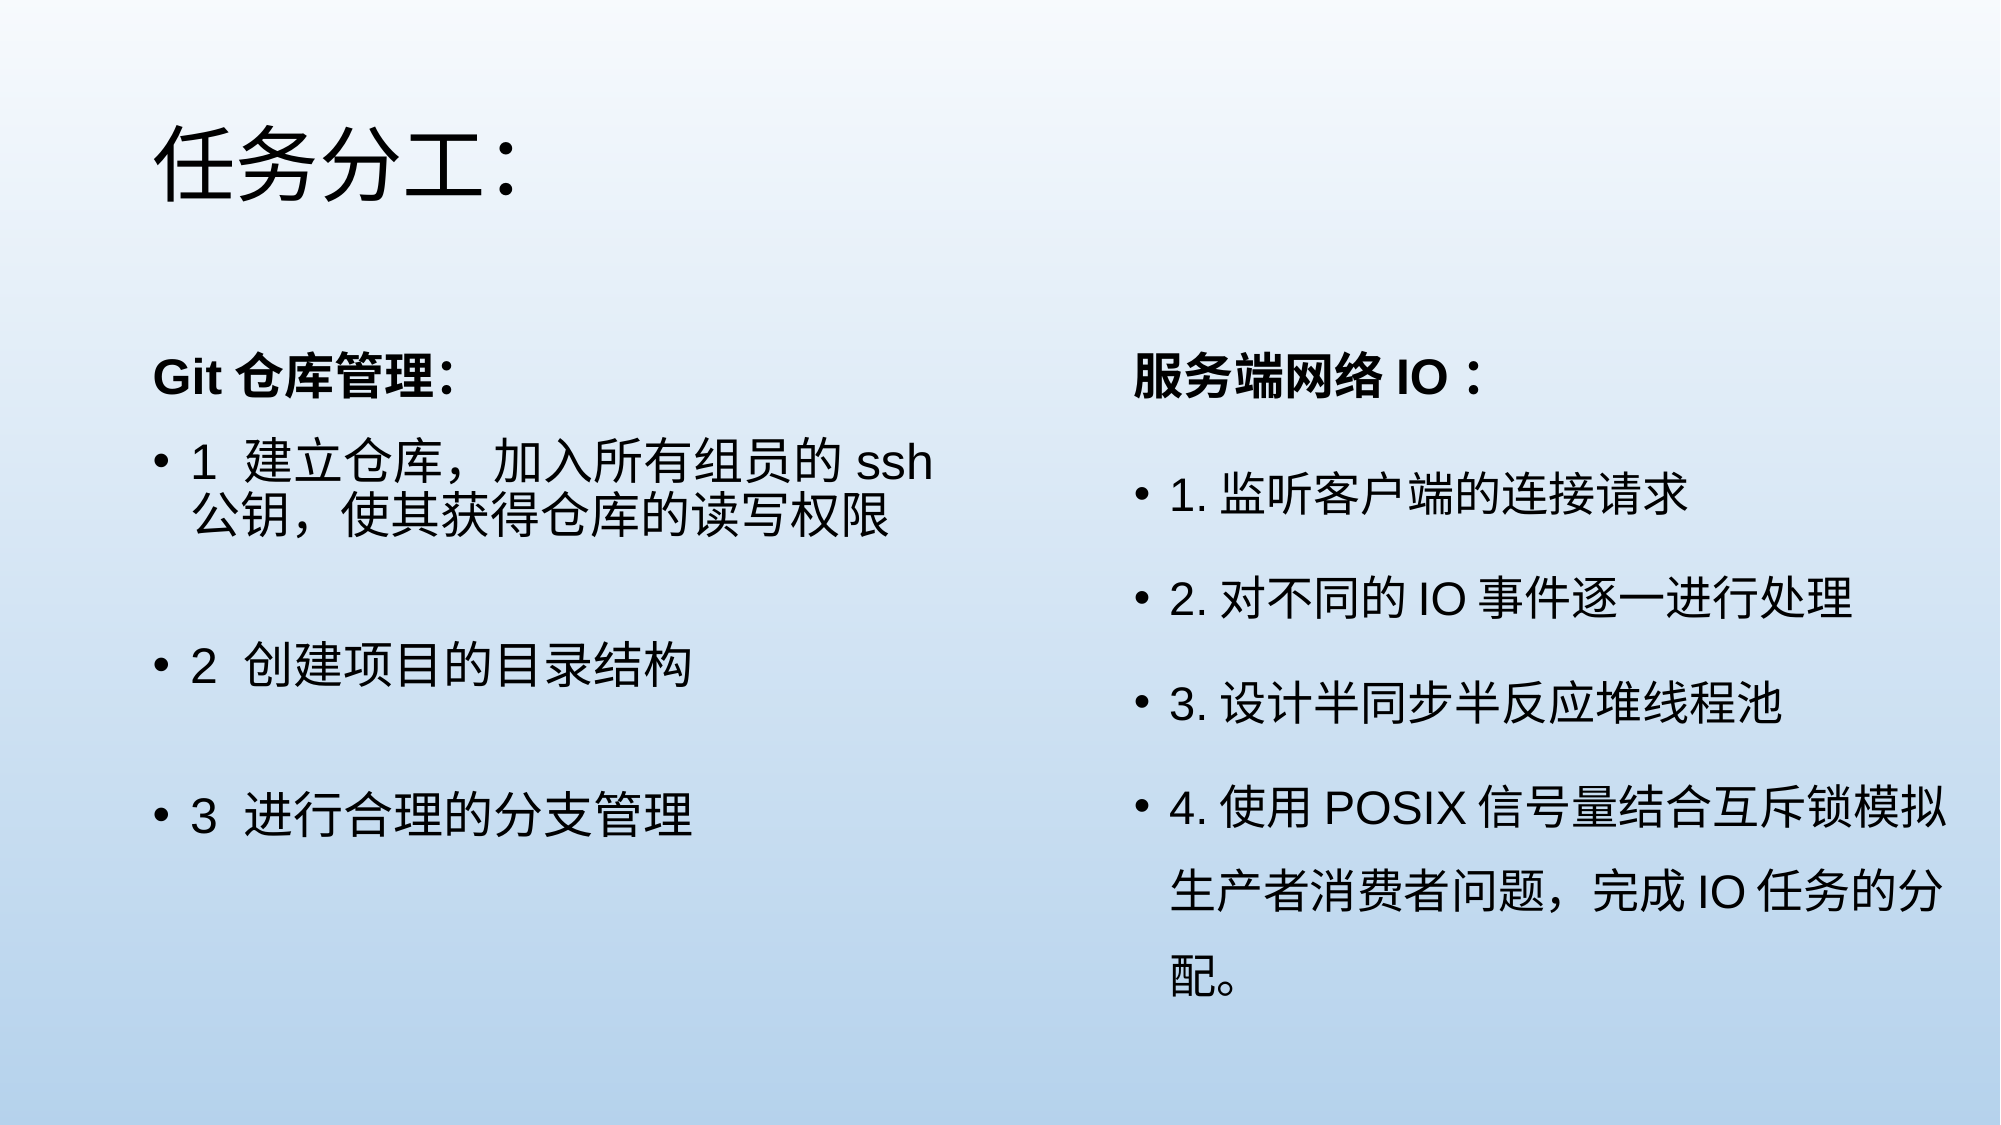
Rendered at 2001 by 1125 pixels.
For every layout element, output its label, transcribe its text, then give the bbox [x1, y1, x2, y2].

list 1.监听客户端的连接请求 2.对不同的IO事件逐一进行处理 3.设计半同步半反应堆线程池 4.使用POSIX信号量结合互斥锁模拟生产者消费者问题，完成IO任务的分配。 [1119, 429, 1970, 1016]
title 任务分工： [137, 59, 1863, 278]
list Git仓库管理： [137, 277, 984, 413]
list 服务端网络IO： [1119, 277, 1970, 413]
list 1 建立仓库，加入所有组员的ssh公钥，使其获得仓库的读写权限 2 创建项目的目录结构 3 进行合理的分支管理 [137, 429, 984, 1016]
